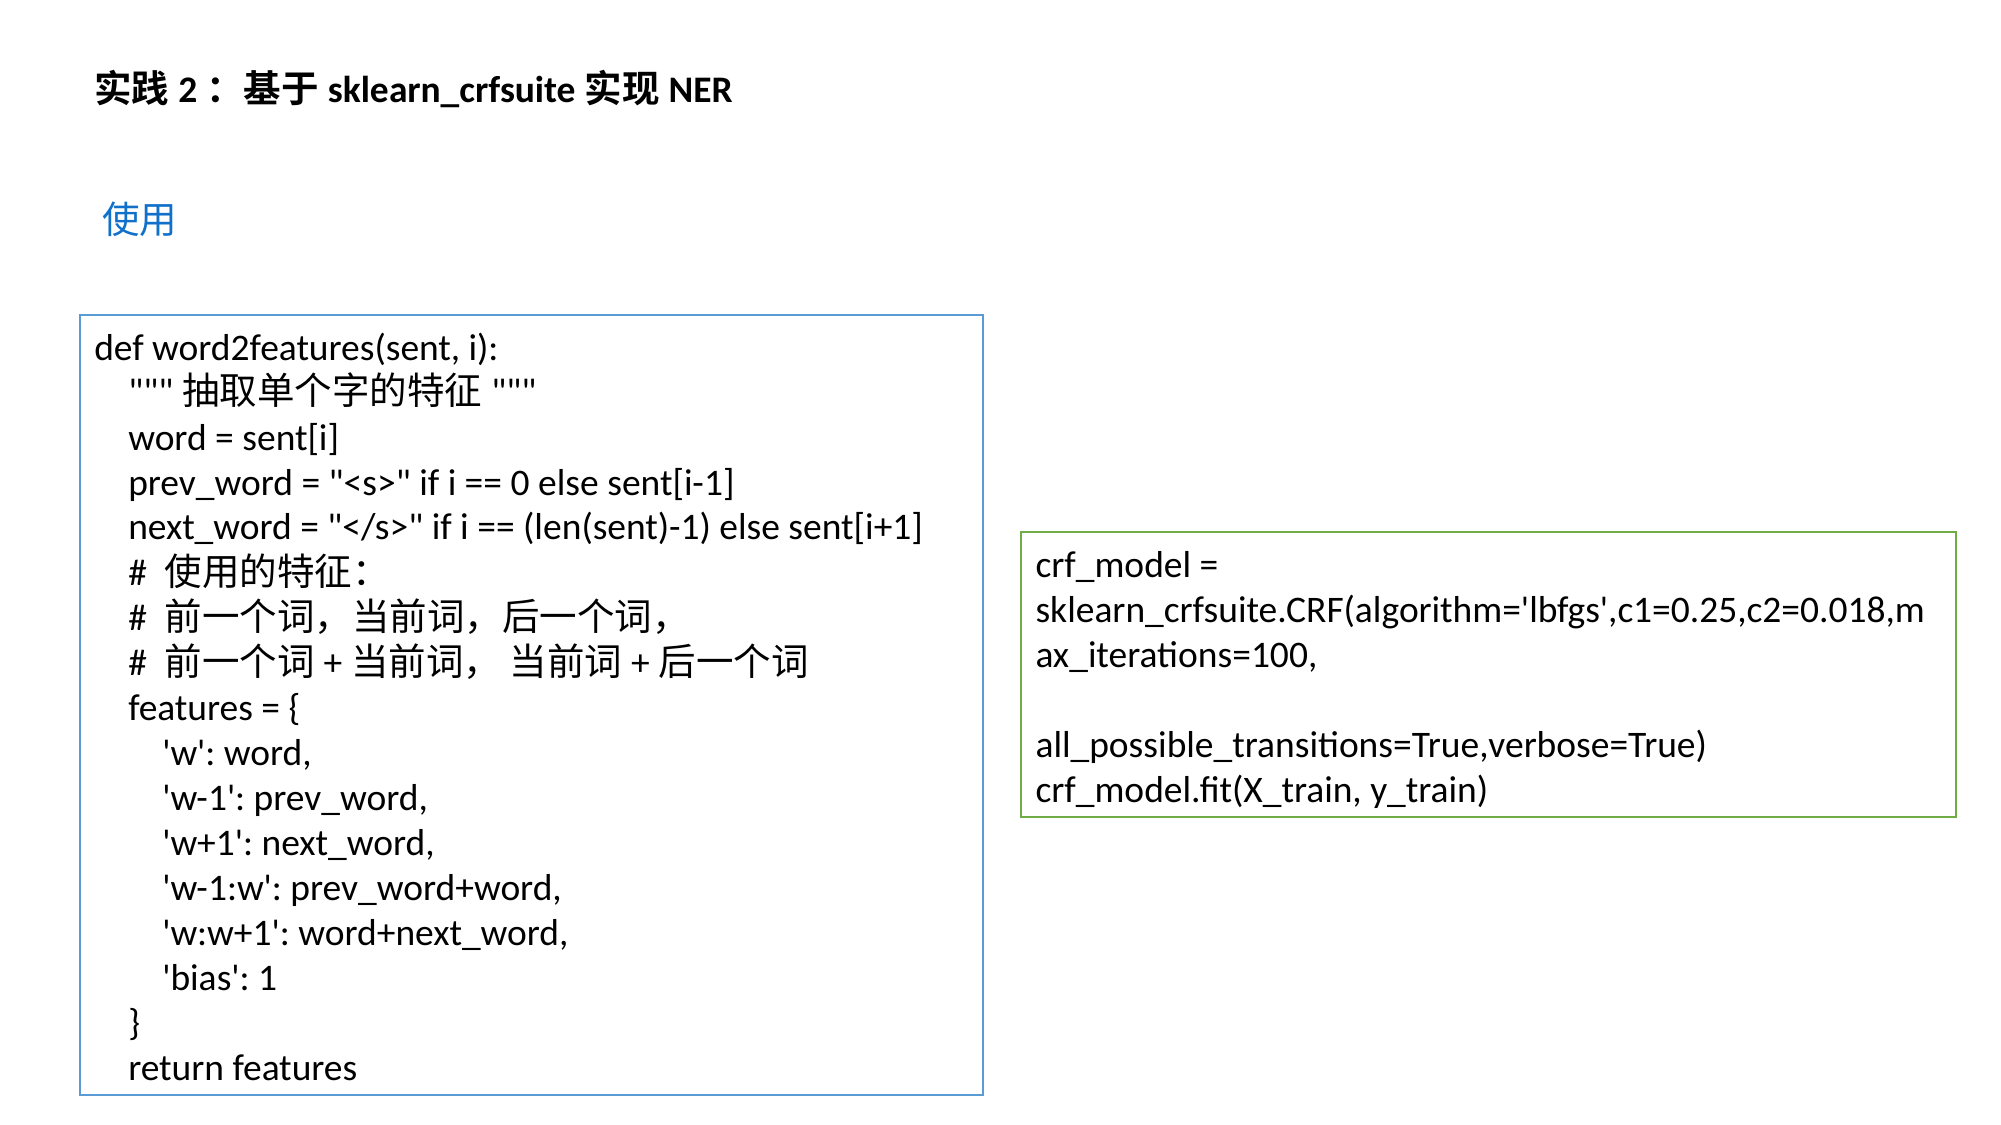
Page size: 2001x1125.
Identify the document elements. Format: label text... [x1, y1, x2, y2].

text_box def word2features(sent, i): """抽取单个字的特征""" word = sent[i] prev_word = "<s>" if i == 0 else sent[i-1] next_word = "</s>" if i == (len(sent)-1) else sent[i+1] # 使用的特征： # 前一个词，当前词，后一个词， # 前一个词+当前词， 当前词+后一个词 features = { 'w': word, 'w-1': prev_word, 'w+1': next_word, 'w-1:w': prev_word+word, 'w:w+1': word+next_word, 'bias': 1 } return features [79, 314, 984, 1096]
text_box 使用 [87, 188, 1811, 294]
text_box 实践2：基于sklearn_crfsuite实现NER [79, 57, 837, 117]
text_box crf_model = sklearn_crfsuite.CRF(algorithm='lbfgs',c1=0.25,c2=0.018,max_iterations=100, all_possible_transitions=True,verbose=True) crf_model.fit(X_train, y_train) [1020, 531, 1957, 818]
